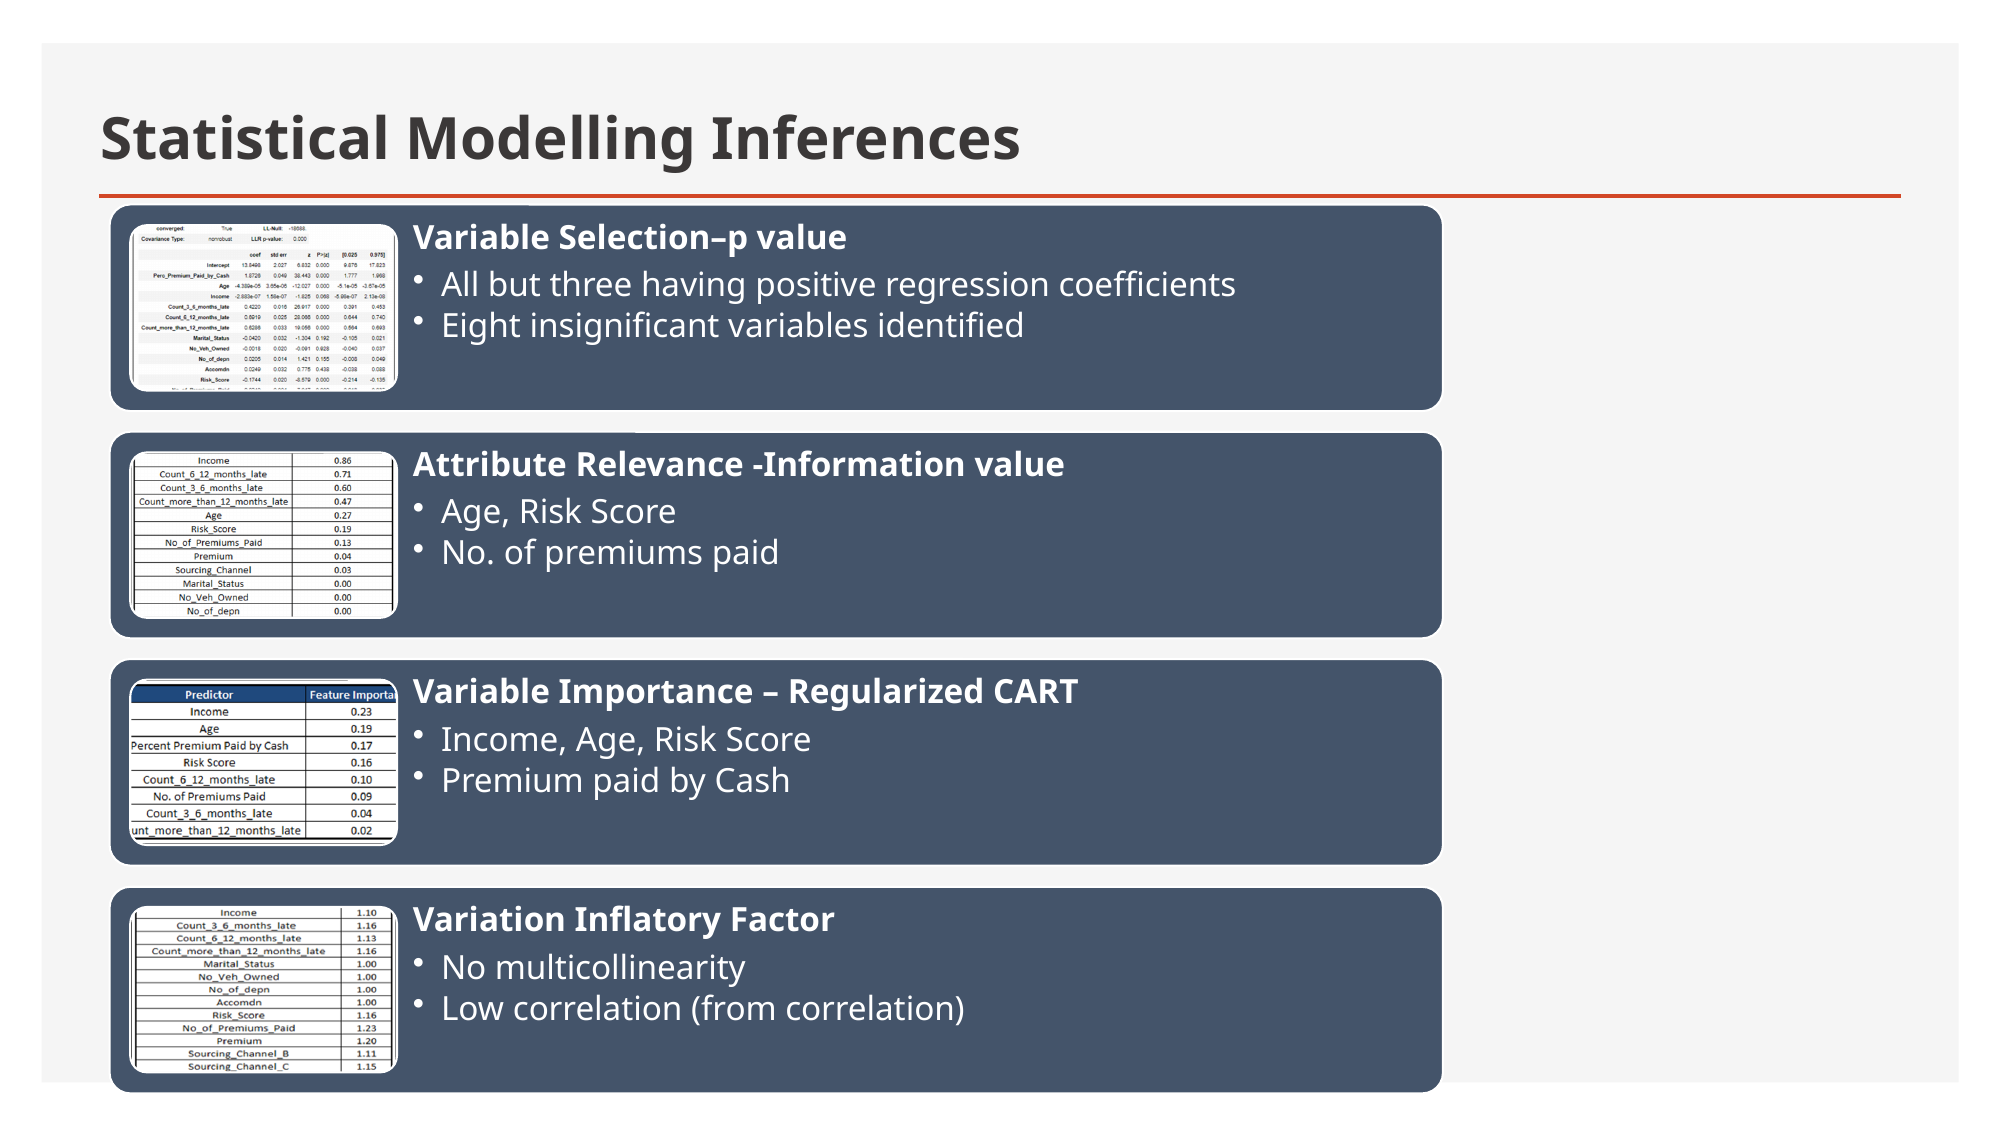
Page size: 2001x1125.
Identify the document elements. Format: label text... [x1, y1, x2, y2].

title Statistical Modelling Inferences [85, 73, 1214, 179]
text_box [109, 204, 1443, 1094]
